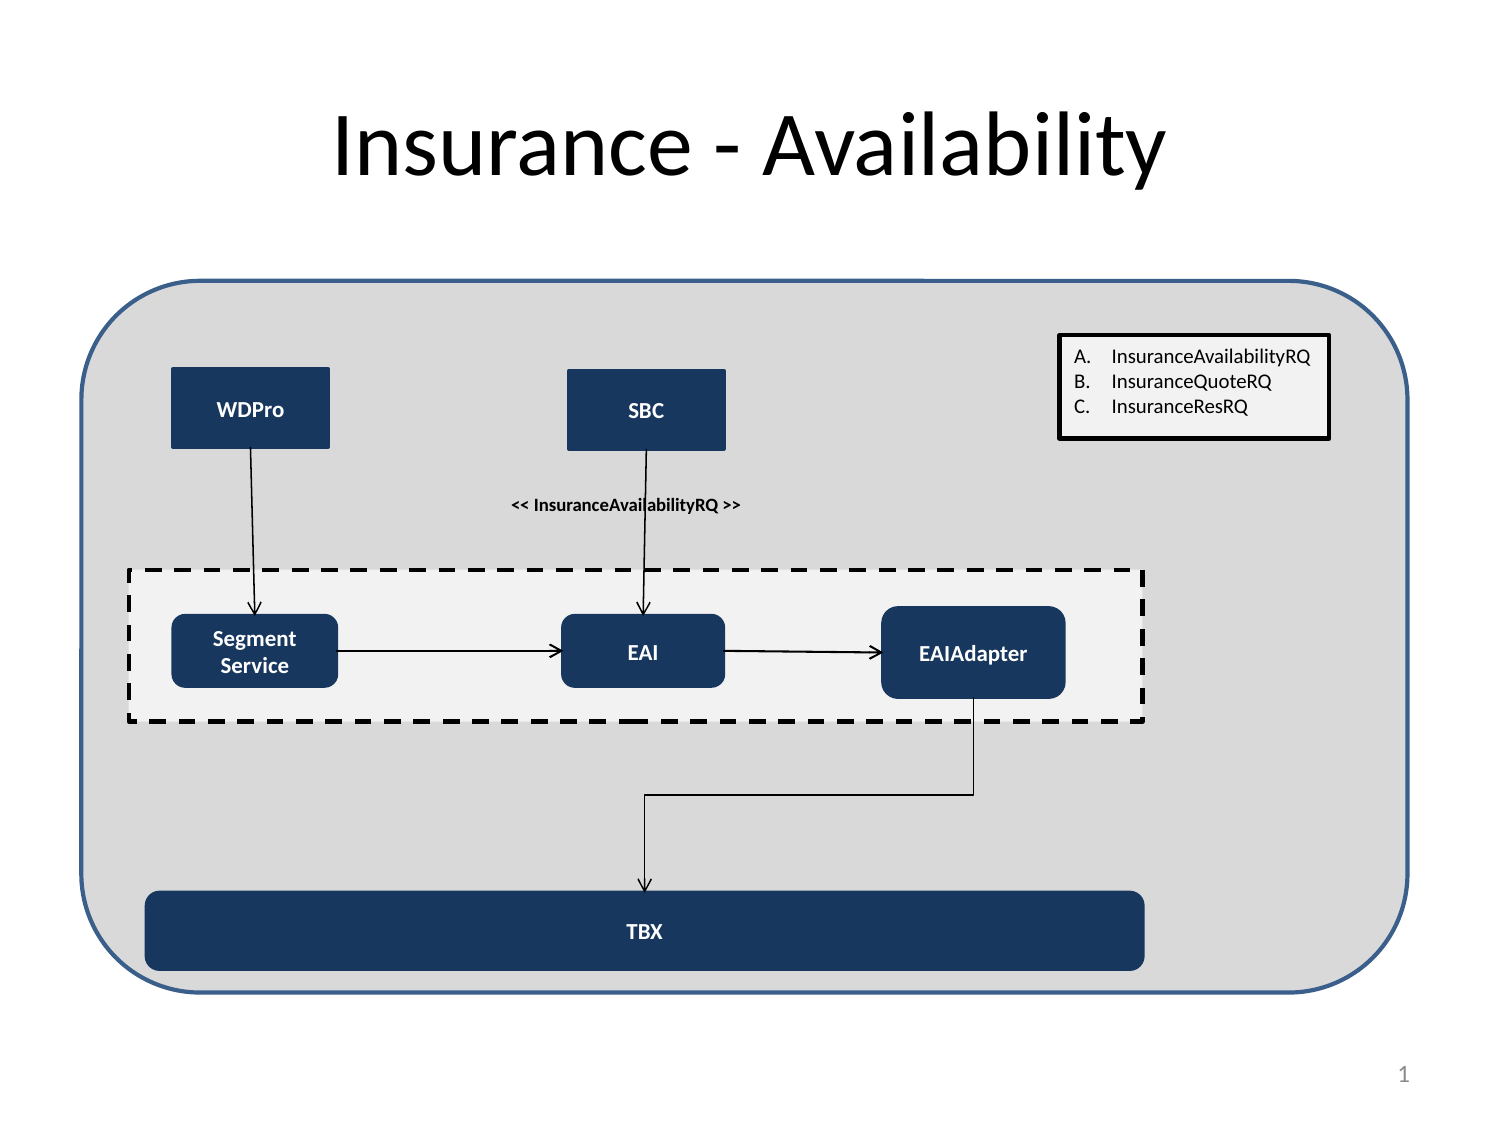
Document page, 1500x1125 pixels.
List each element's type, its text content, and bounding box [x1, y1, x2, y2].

text_box [79, 278, 1410, 995]
text_box EAI [561, 613, 726, 688]
text_box WDPro [171, 367, 330, 449]
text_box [250, 446, 256, 617]
text_box TBX [144, 890, 1145, 971]
title Insurance - Availability [75, 45, 1425, 233]
text_box << InsuranceAvailabilityRQ >> [652, 485, 773, 523]
text_box [127, 568, 705, 724]
text_box EAIAdapter [881, 606, 1066, 699]
text_box << InsuranceAvailabilityRQ >> [496, 485, 637, 523]
text_box Segment Service [171, 613, 339, 688]
text_box SBC [567, 369, 726, 451]
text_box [642, 448, 647, 617]
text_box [710, 630, 908, 960]
slide_number 0 [1074, 1042, 1425, 1103]
text_box InsuranceAvailabilityRQ InsuranceQuoteRQ InsuranceResRQ [1057, 333, 1331, 441]
text_box [652, 568, 1145, 724]
